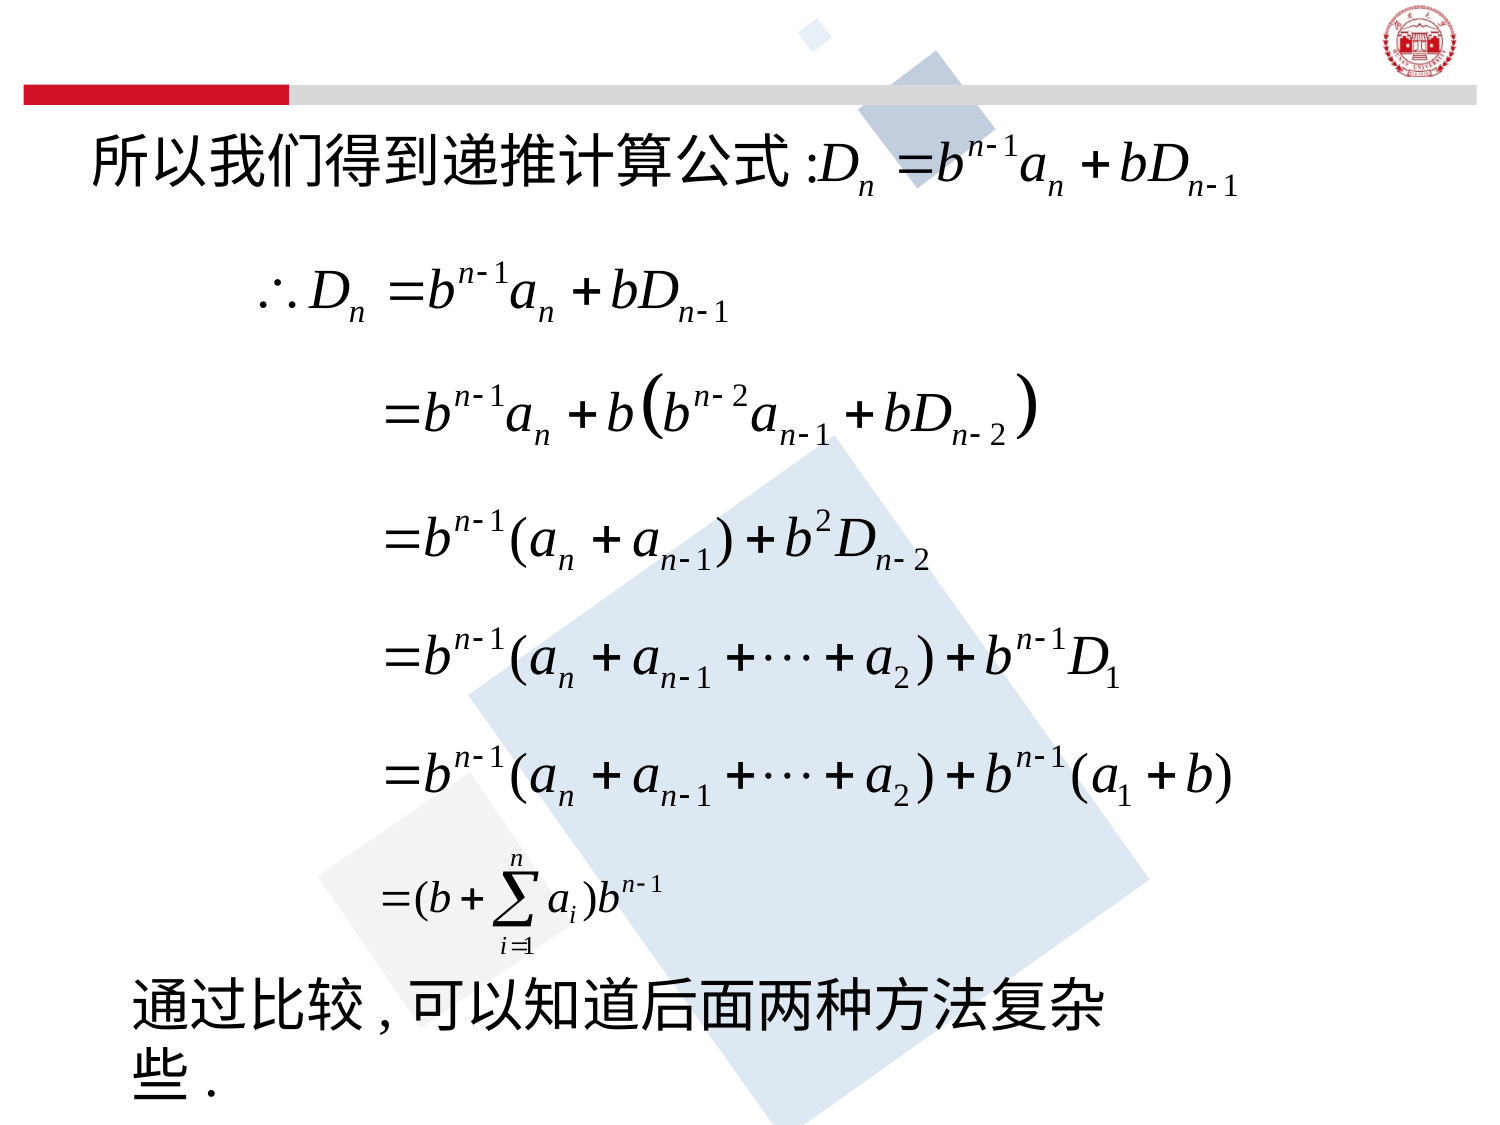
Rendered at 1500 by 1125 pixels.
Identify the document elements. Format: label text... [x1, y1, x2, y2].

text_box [371, 365, 1046, 470]
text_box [808, 120, 1246, 211]
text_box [371, 613, 1132, 704]
text_box 通过比较,可以知道后面两种方法复杂些. [117, 960, 1201, 1116]
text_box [371, 731, 1246, 822]
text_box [371, 495, 942, 586]
picture [1382, 5, 1457, 77]
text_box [253, 246, 739, 337]
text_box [371, 837, 669, 965]
text_box 所以我们得到递推计算公式: [76, 117, 1471, 202]
